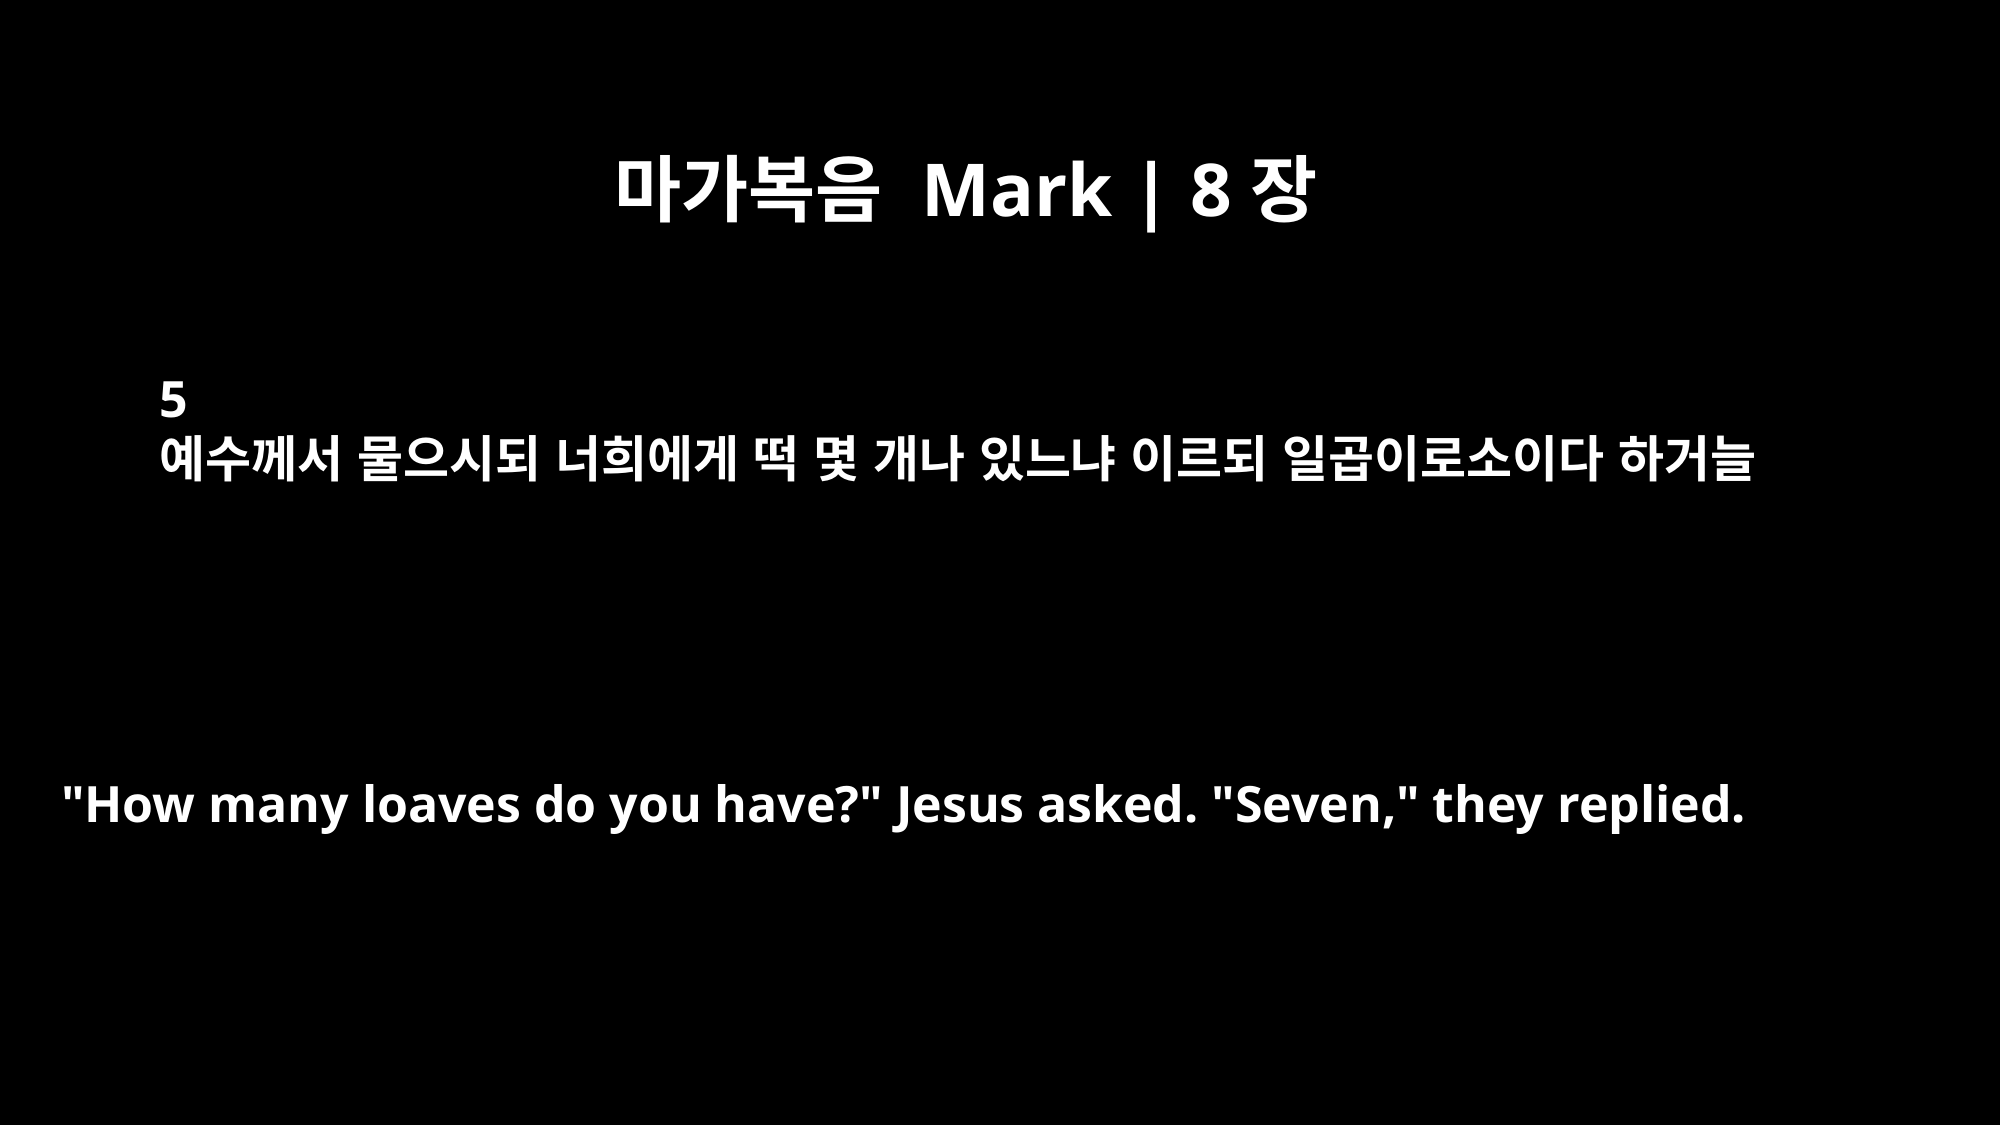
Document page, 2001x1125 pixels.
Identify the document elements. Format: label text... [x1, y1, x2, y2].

text_box 5 예수께서 물으시되 너희에게 떡 몇 개나 있느냐 이르되 일곱이로소이다 하거늘 [144, 359, 1773, 495]
text_box "How many loaves do you have?" Jesus asked. "Seven," they replied. [46, 764, 1762, 840]
text_box 마가복음 Mark | 8장 [599, 136, 1333, 239]
